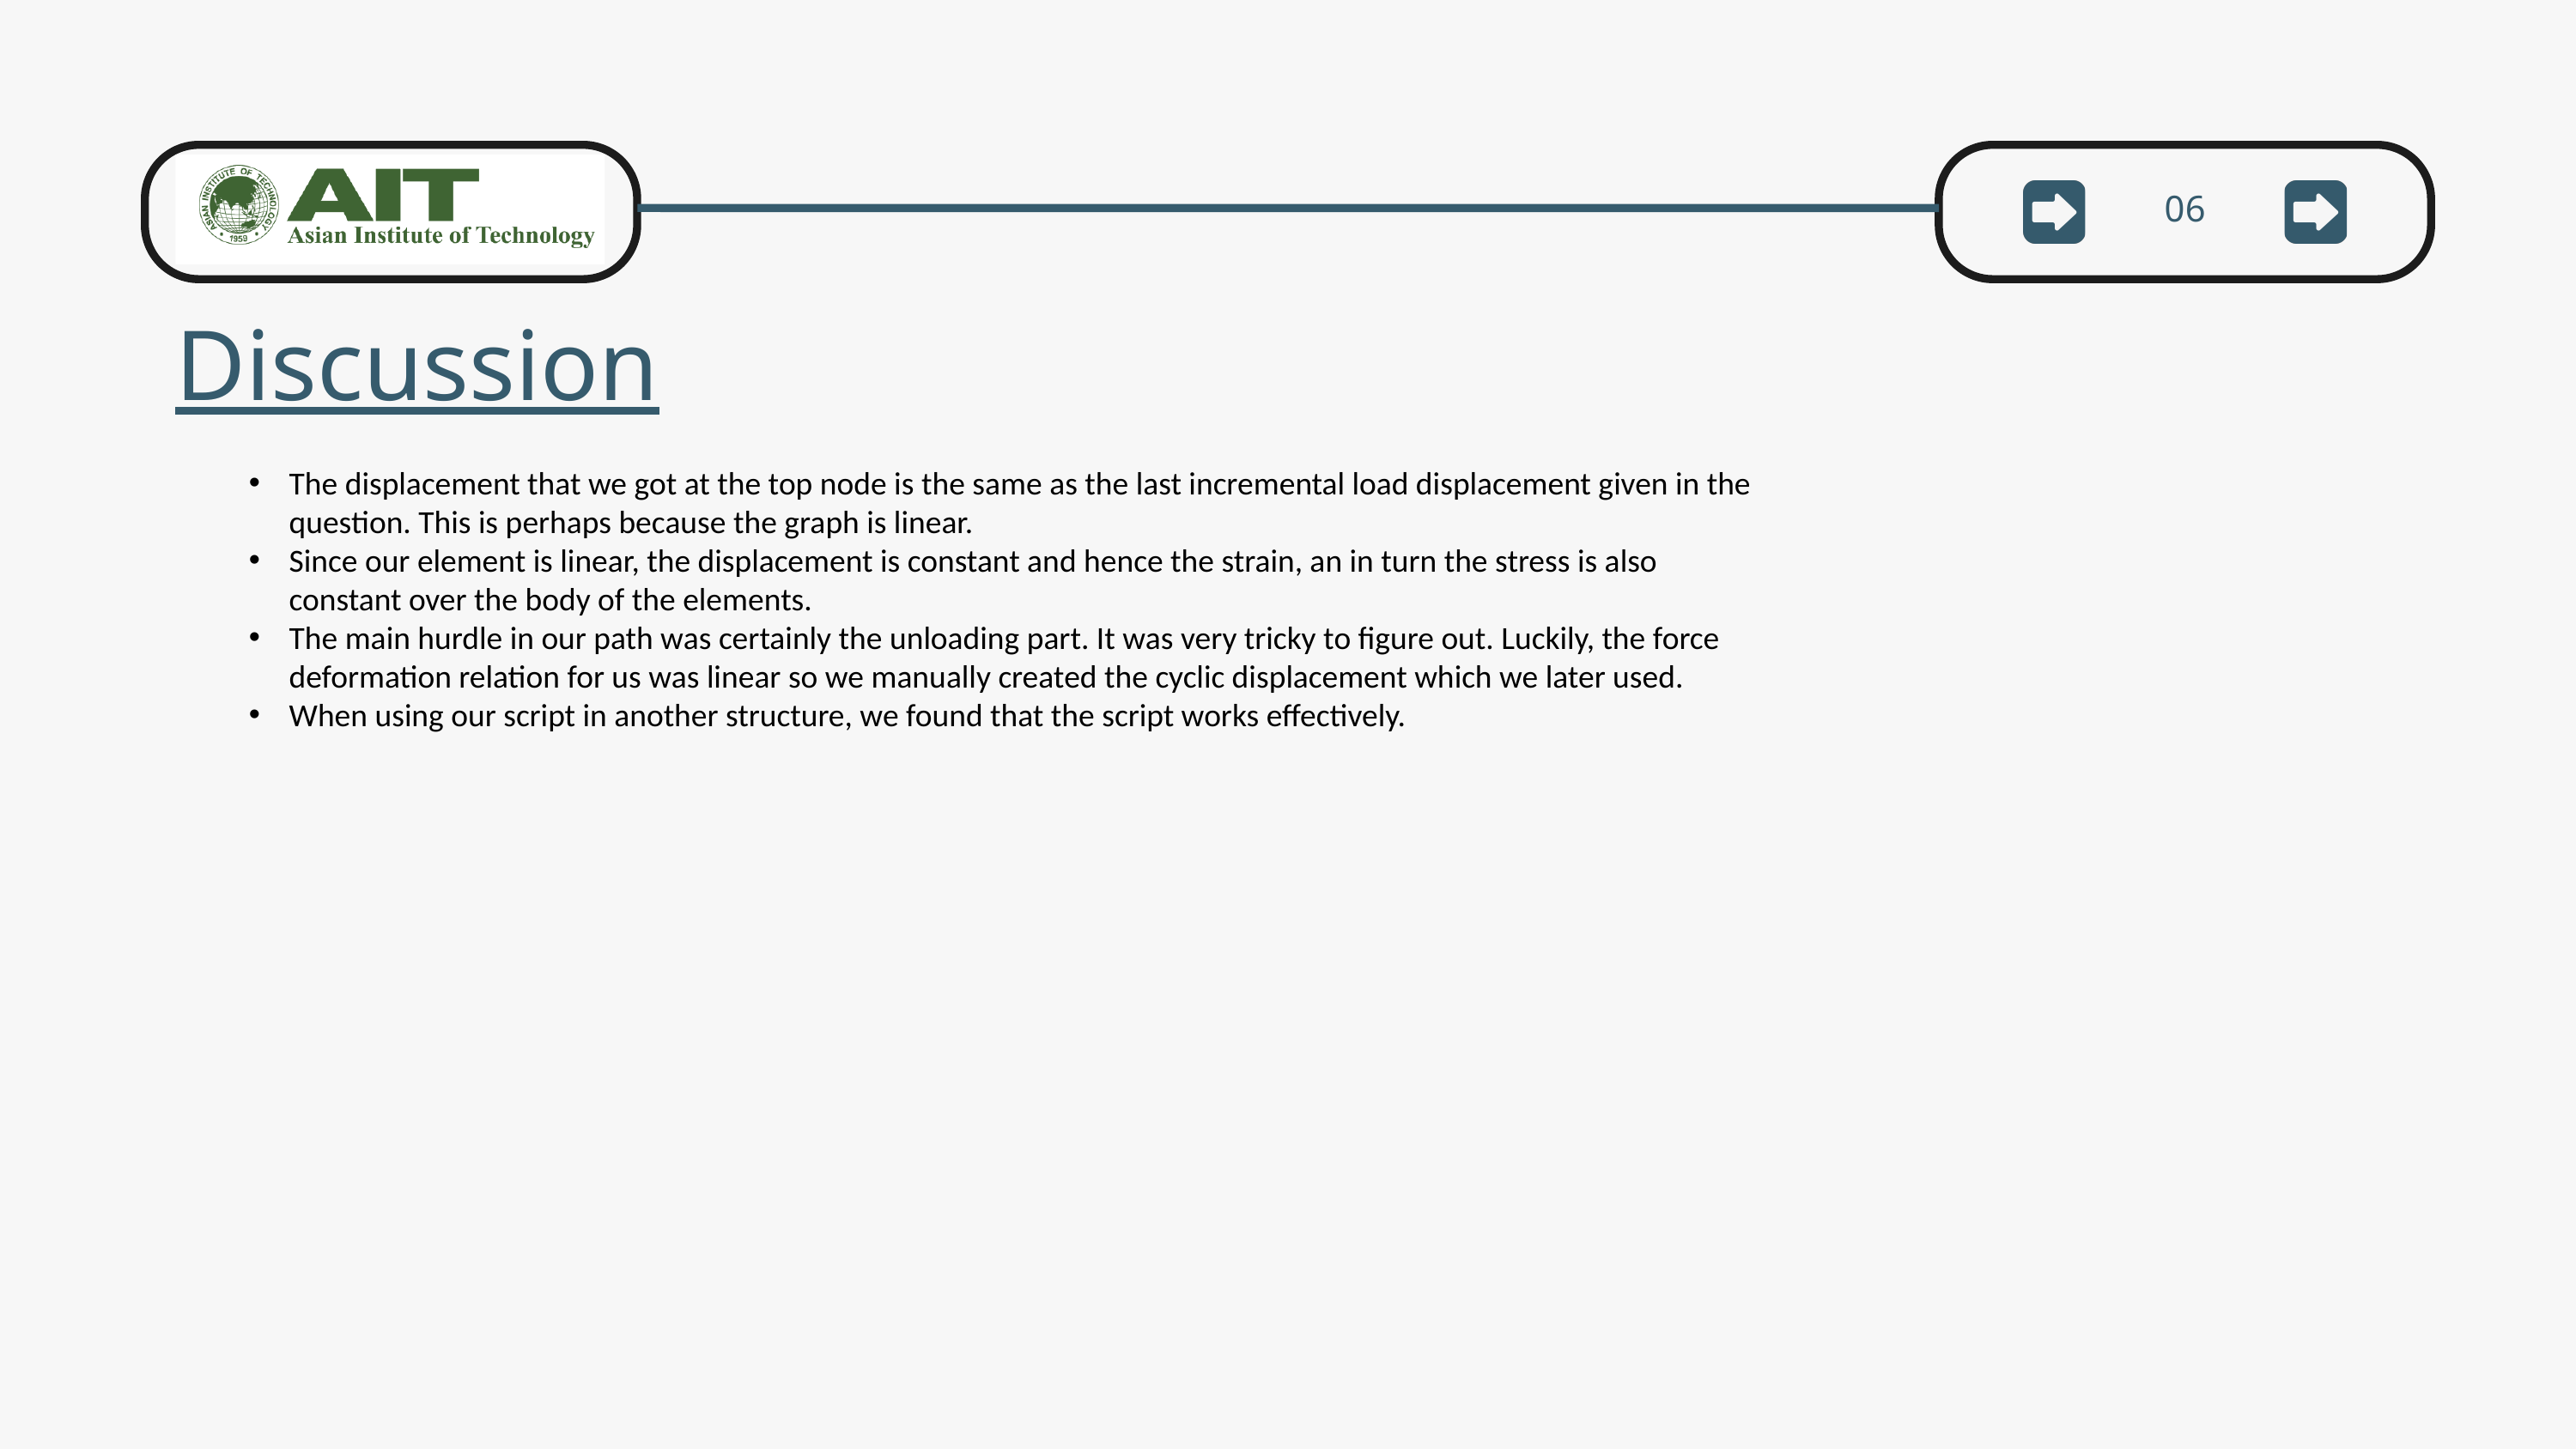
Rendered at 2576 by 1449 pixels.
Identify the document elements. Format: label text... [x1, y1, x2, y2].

text_box The displacement that we got at the top node is the same as the last incremental load displacement given in the question. This is perhaps because the graph is linear. Since our element is linear, the displacement is constant and hence the strain, an in turn the stress is also constant over the body of the elements. The main hurdle in our path was certainly the unloading part. It was very tricky to figure out. Luckily, the force deformation relation for us was linear so we manually created the cyclic displacement which we later used. When using our script in another structure, we found that the script works effectively. [235, 456, 1782, 739]
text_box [144, 144, 638, 280]
text_box Discussion [175, 276, 1461, 420]
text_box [1938, 144, 2432, 280]
picture [175, 155, 605, 264]
